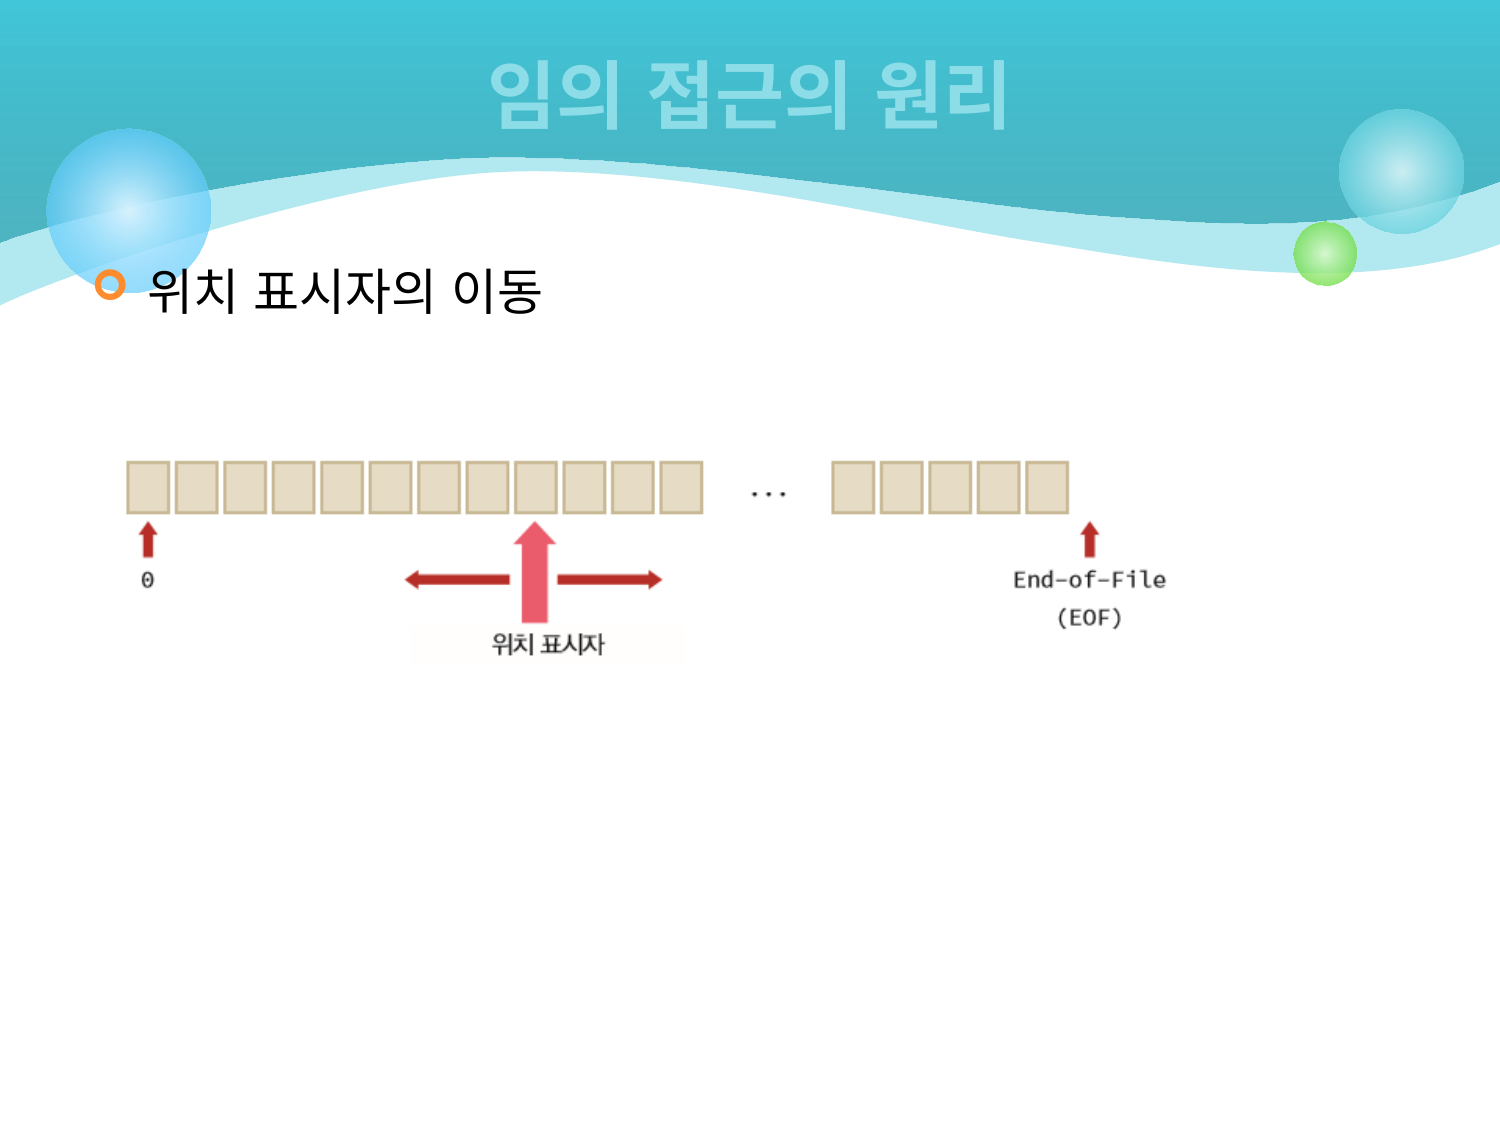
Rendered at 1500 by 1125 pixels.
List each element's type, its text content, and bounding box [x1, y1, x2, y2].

list 위치 표시자의 이동 [76, 252, 1427, 996]
title 임의 접근의 원리 [75, 0, 1425, 188]
picture [86, 422, 1211, 688]
